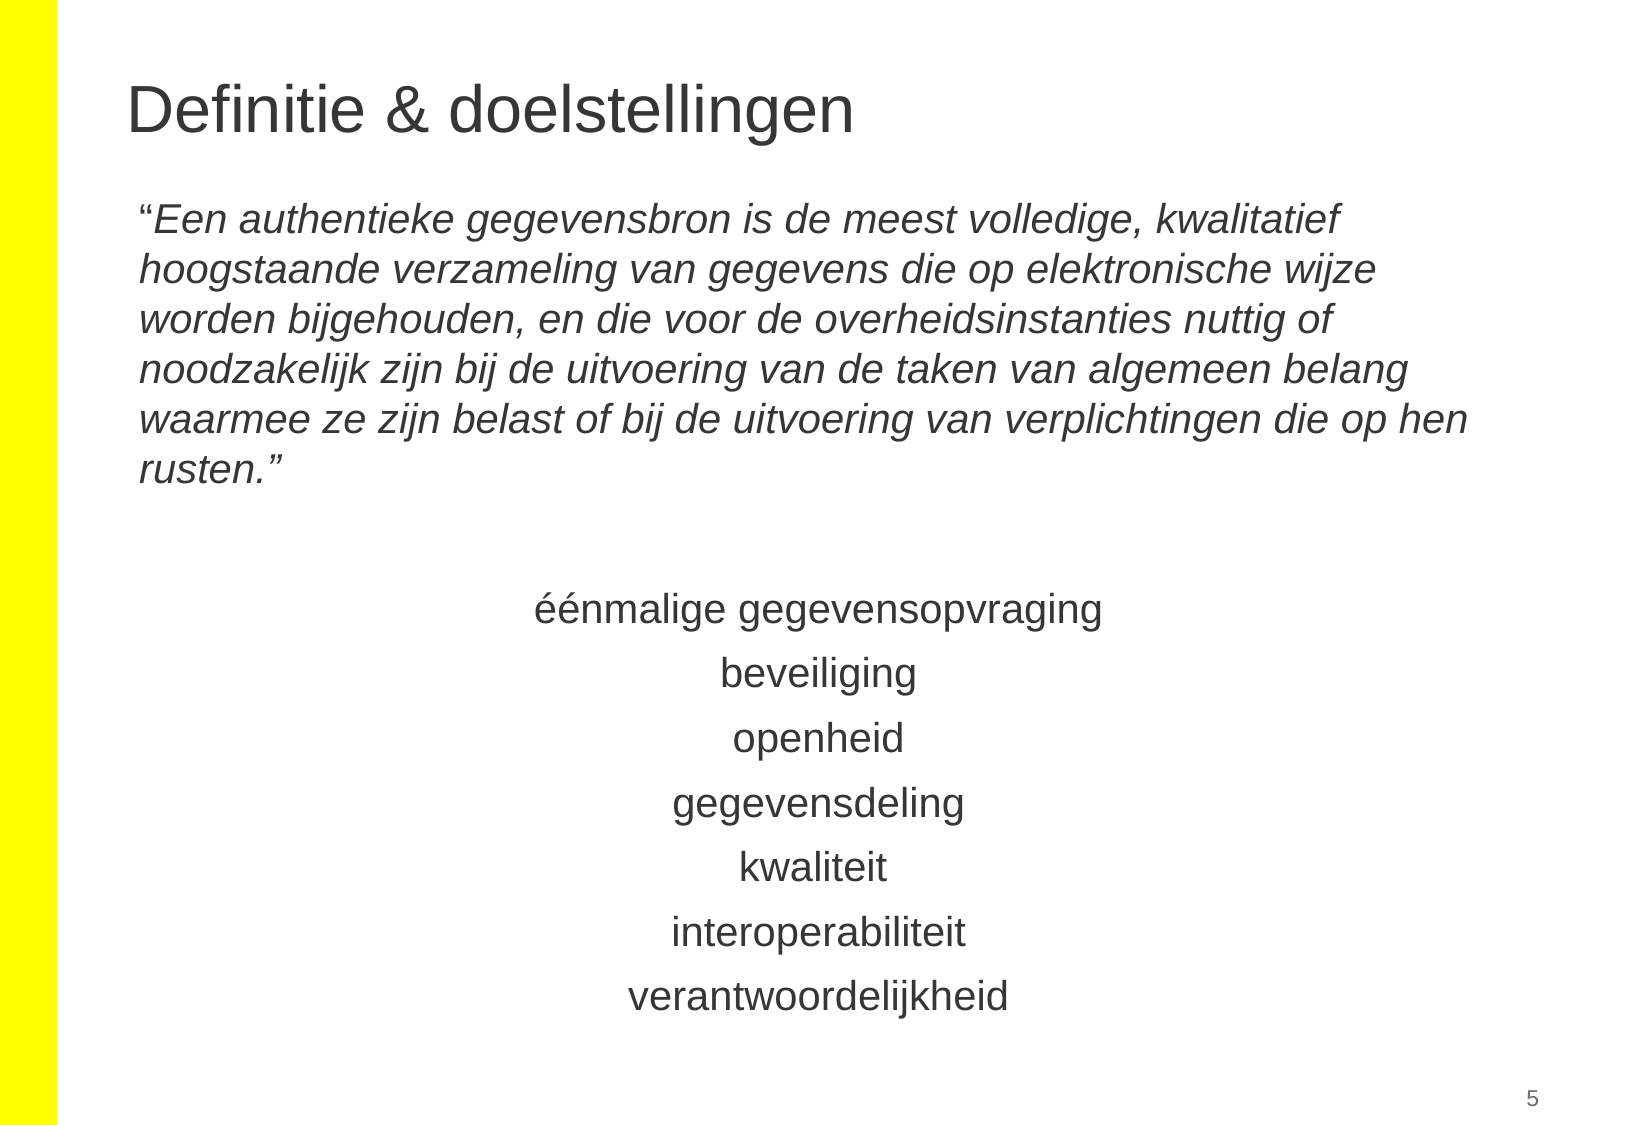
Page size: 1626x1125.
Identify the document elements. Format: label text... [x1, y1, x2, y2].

title Definitie & doelstellingen [111, 59, 1514, 222]
slide_number 5 [1425, 1075, 1547, 1119]
list “Een authentieke gegevensbron is de meest volledige, kwalitatief hoogstaande verzameling van gegevens die op elektronische wijze worden bijgehouden, en die voor de overheidsinstanties nuttig of noodzakelijk zijn bij de uitvoering van de taken van algemeen belang waarmee ze zijn belast of bij de uitvoering van verplichtingen die op hen rusten.” éénmalige gegevensopvraging beveiliging openheid gegevensdeling kwaliteit interoperabiliteit verantwoordelijkheid [111, 222, 1514, 1076]
